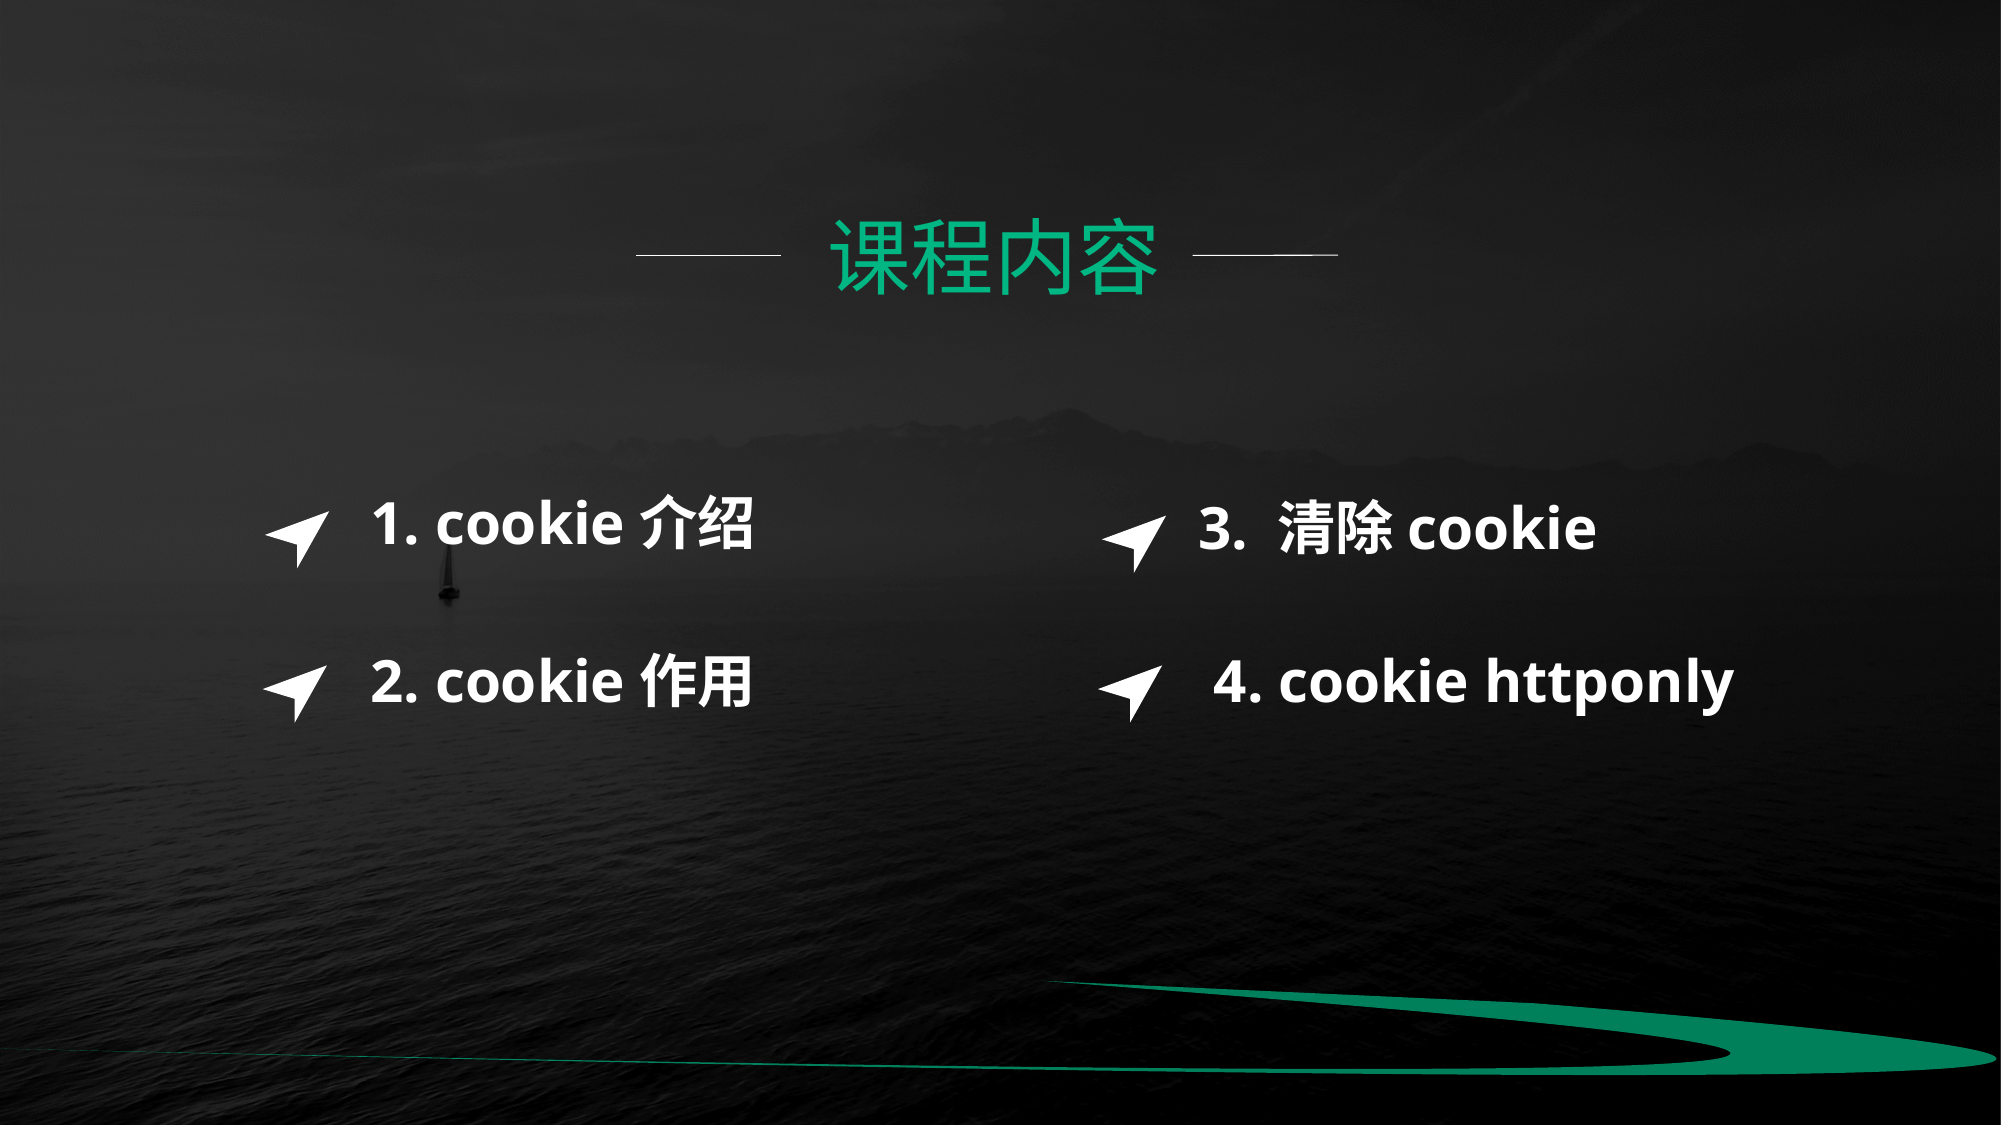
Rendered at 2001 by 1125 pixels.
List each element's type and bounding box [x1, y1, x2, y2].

picture [0, 0, 2001, 1125]
text_box [262, 478, 768, 723]
text_box [635, 197, 1338, 314]
text_box [0, 979, 1998, 1077]
text_box [1097, 483, 1756, 723]
